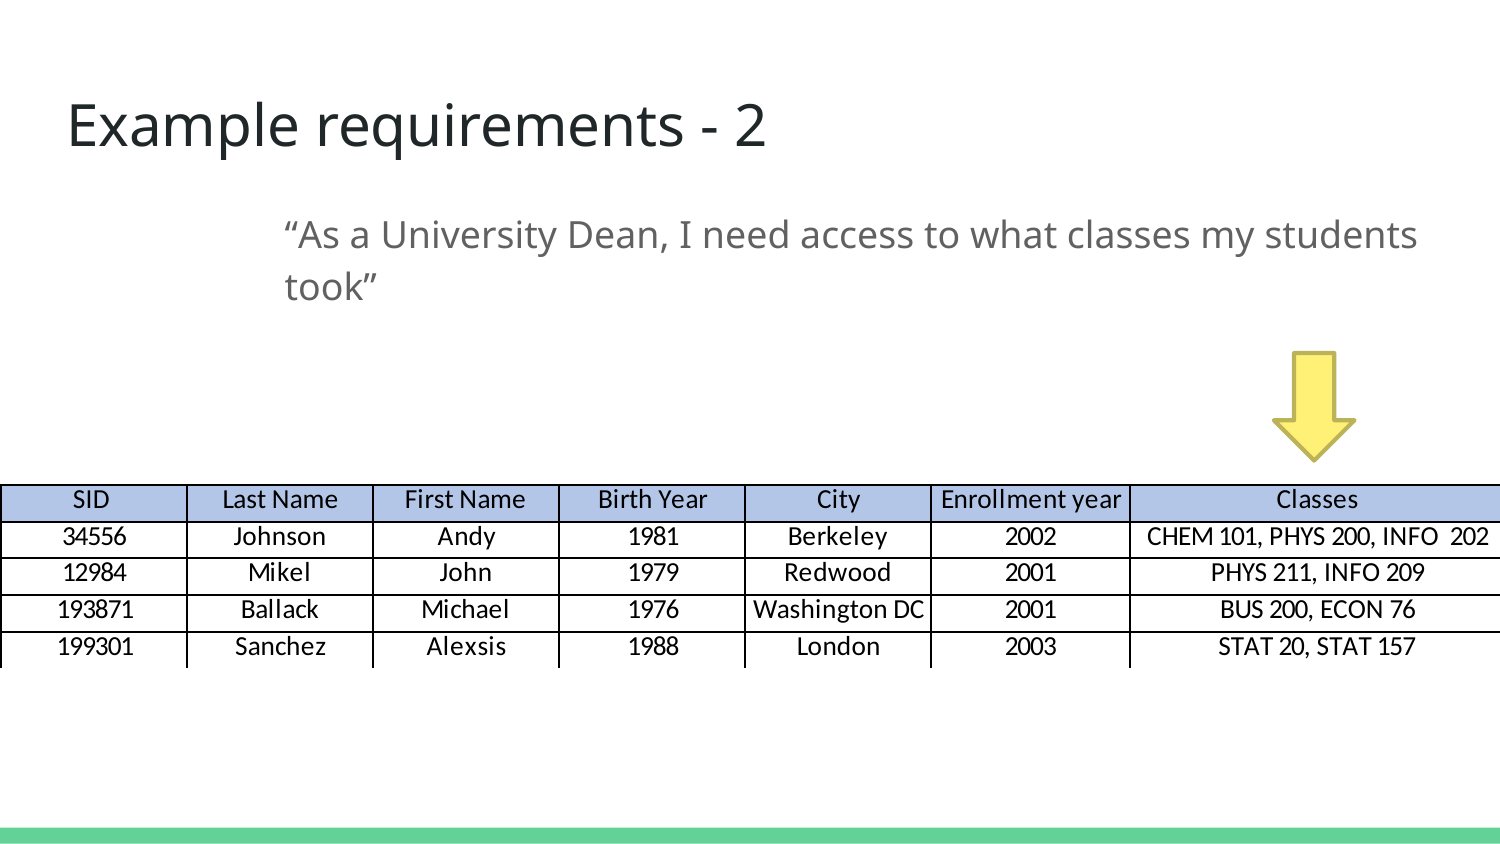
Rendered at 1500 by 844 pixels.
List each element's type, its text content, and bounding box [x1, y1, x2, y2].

list “As a University Dean, I need access to what classes my students took” [269, 189, 1449, 385]
picture [0, 483, 1500, 670]
text_box [1271, 350, 1357, 463]
title Example requirements - 2 [51, 72, 1449, 167]
